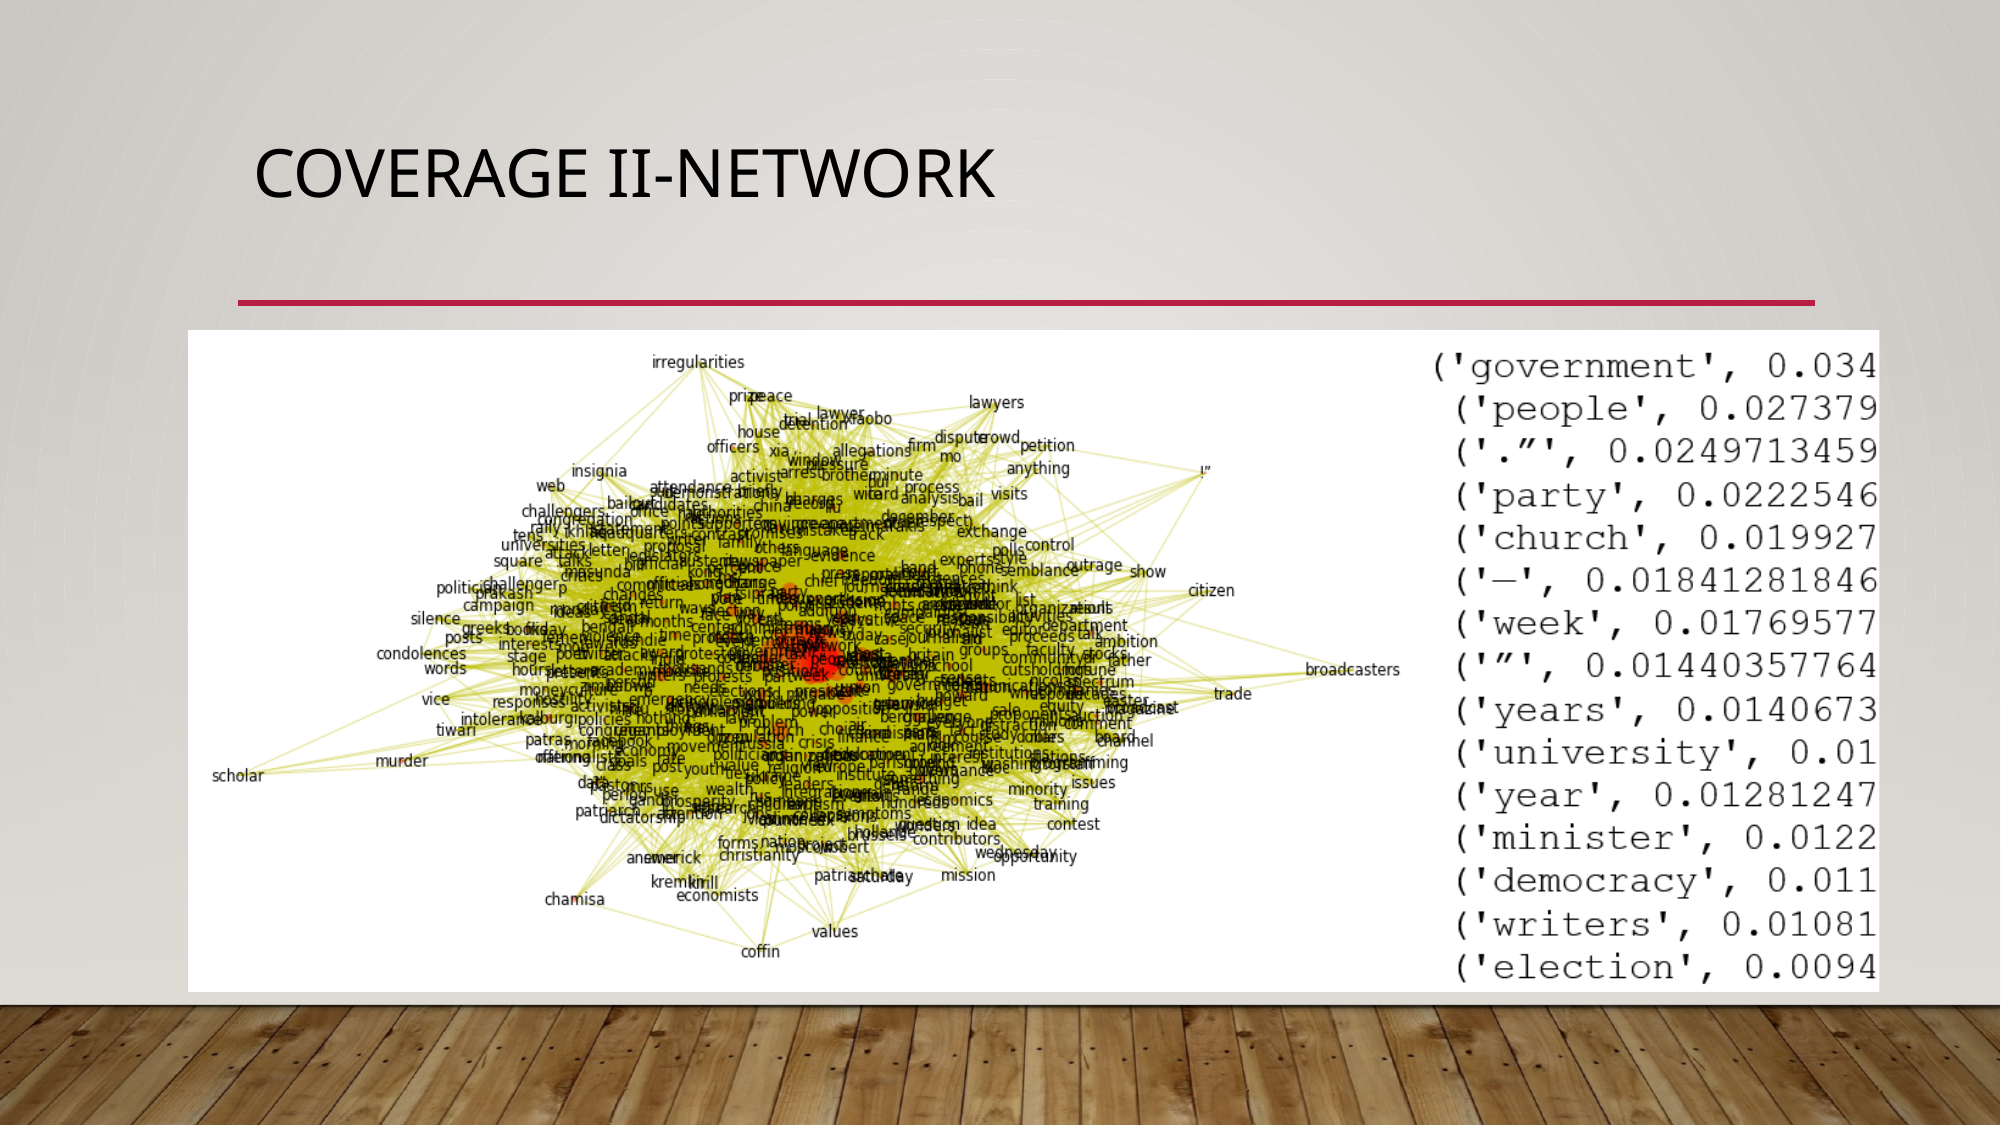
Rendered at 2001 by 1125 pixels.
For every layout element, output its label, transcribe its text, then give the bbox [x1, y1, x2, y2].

title Coverage ii-network [238, 131, 1814, 305]
picture [187, 330, 1880, 992]
picture [0, 1005, 2000, 1125]
